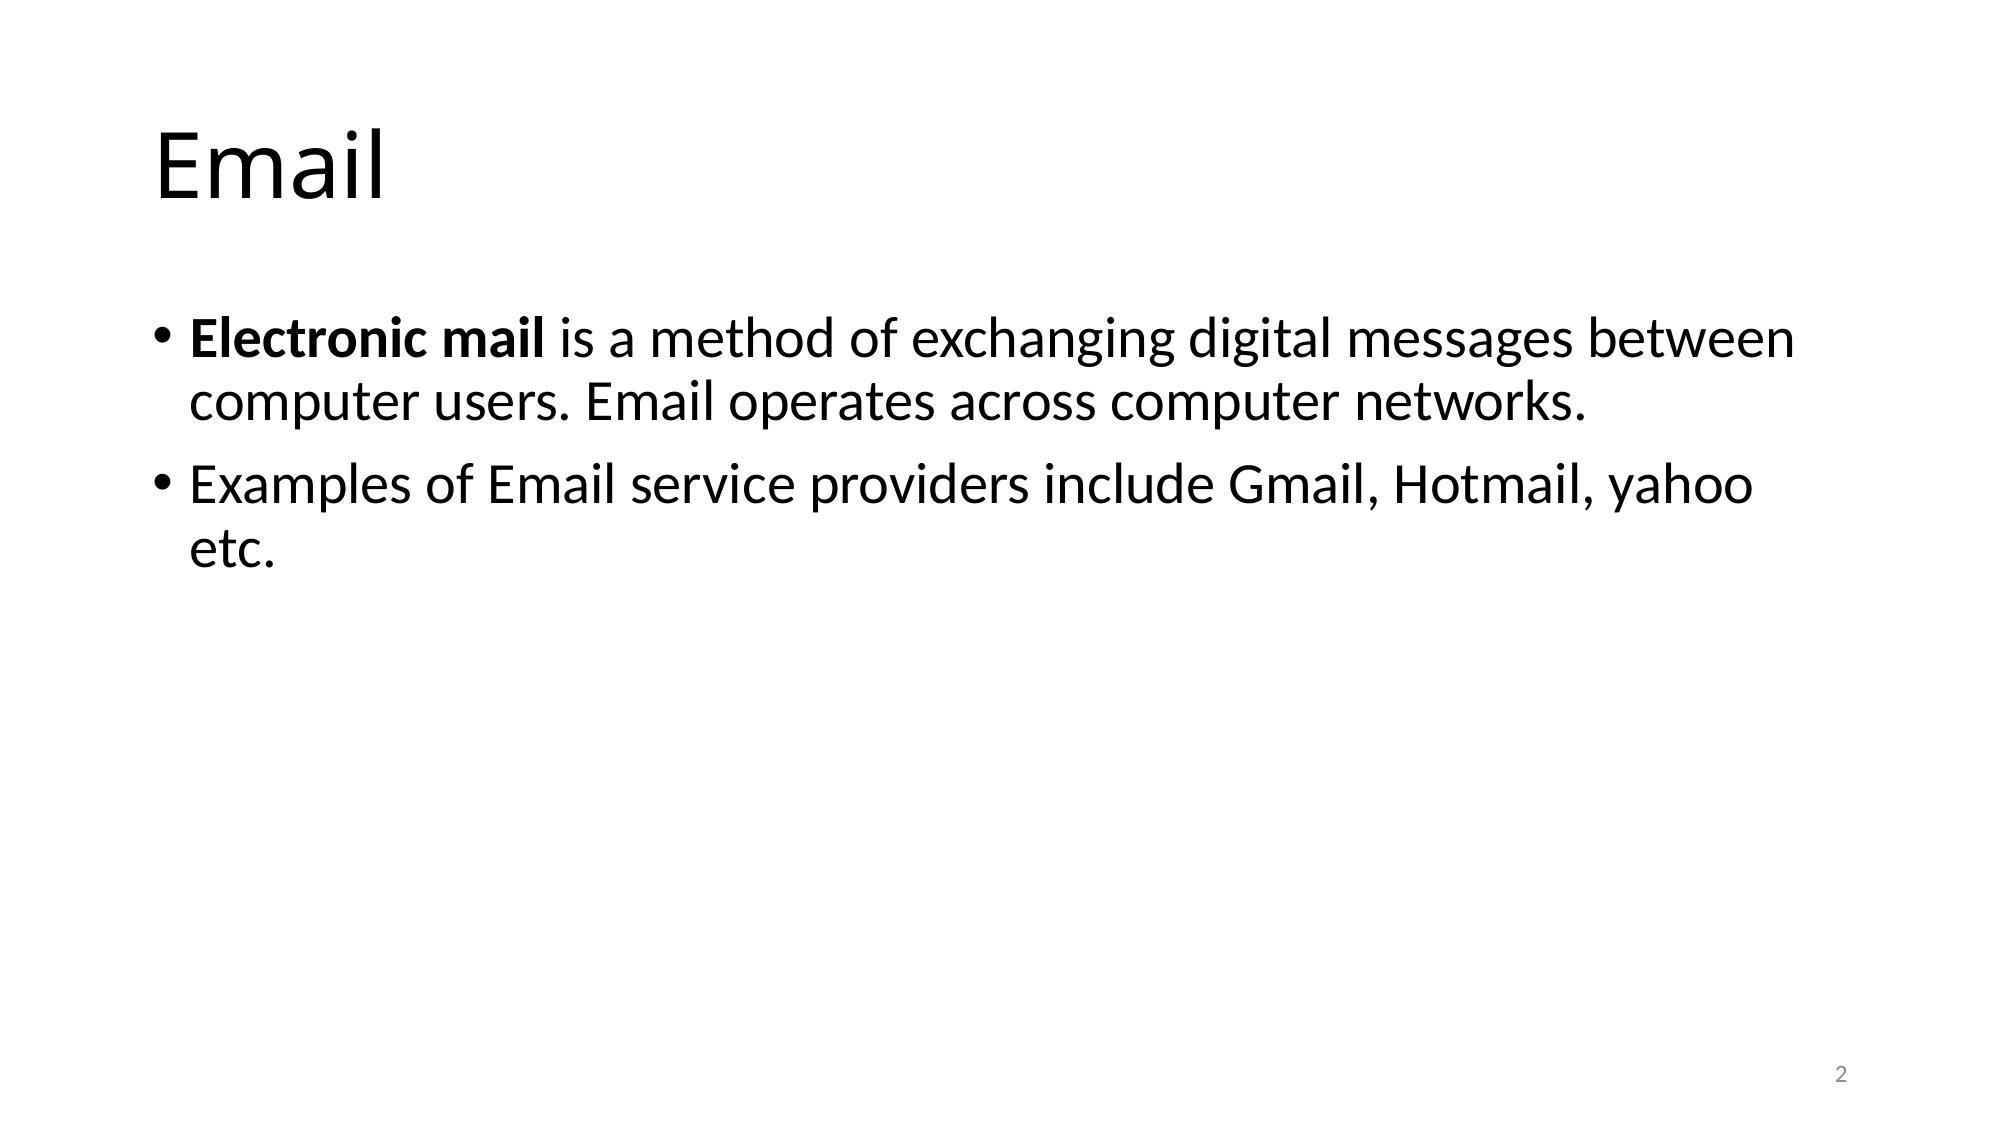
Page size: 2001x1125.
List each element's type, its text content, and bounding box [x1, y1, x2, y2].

title Email [137, 59, 1863, 278]
slide_number 2 [1412, 1042, 1863, 1103]
list Electronic mail is a method of exchanging digital messages between computer users. Email operates across computer networks. Examples of Email service providers include Gmail, Hotmail, yahoo etc. [137, 299, 1863, 1014]
